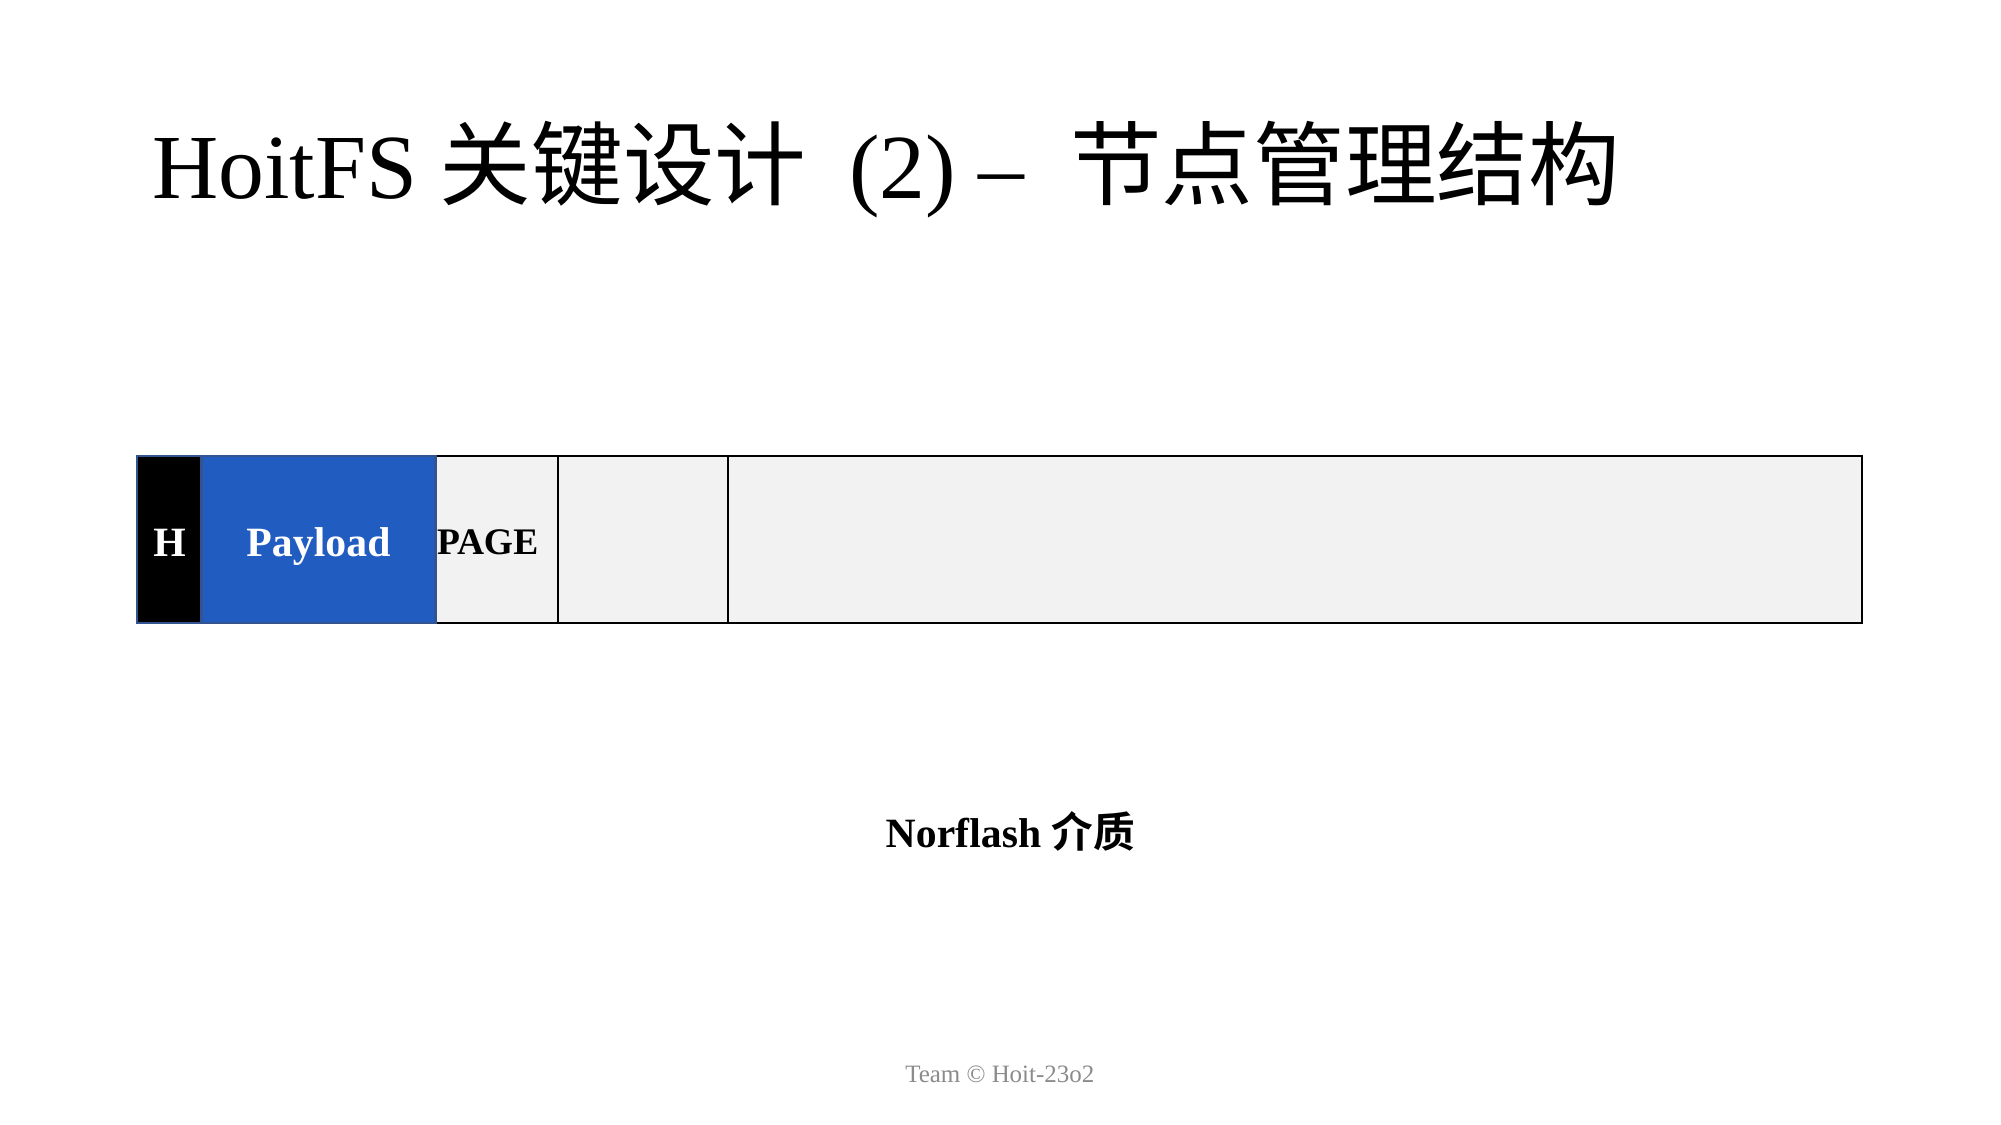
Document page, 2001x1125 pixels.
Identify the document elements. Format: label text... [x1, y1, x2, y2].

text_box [137, 456, 436, 624]
footer Team © Hoit-23o2 [662, 1042, 1338, 1103]
text_box PAGE [437, 455, 559, 624]
title HoitFS关键设计 (2) – 节点管理结构 [137, 59, 1863, 278]
text_box Norflash介质 [862, 798, 1158, 863]
text_box [729, 455, 1863, 624]
text_box SECTOR [559, 455, 729, 624]
